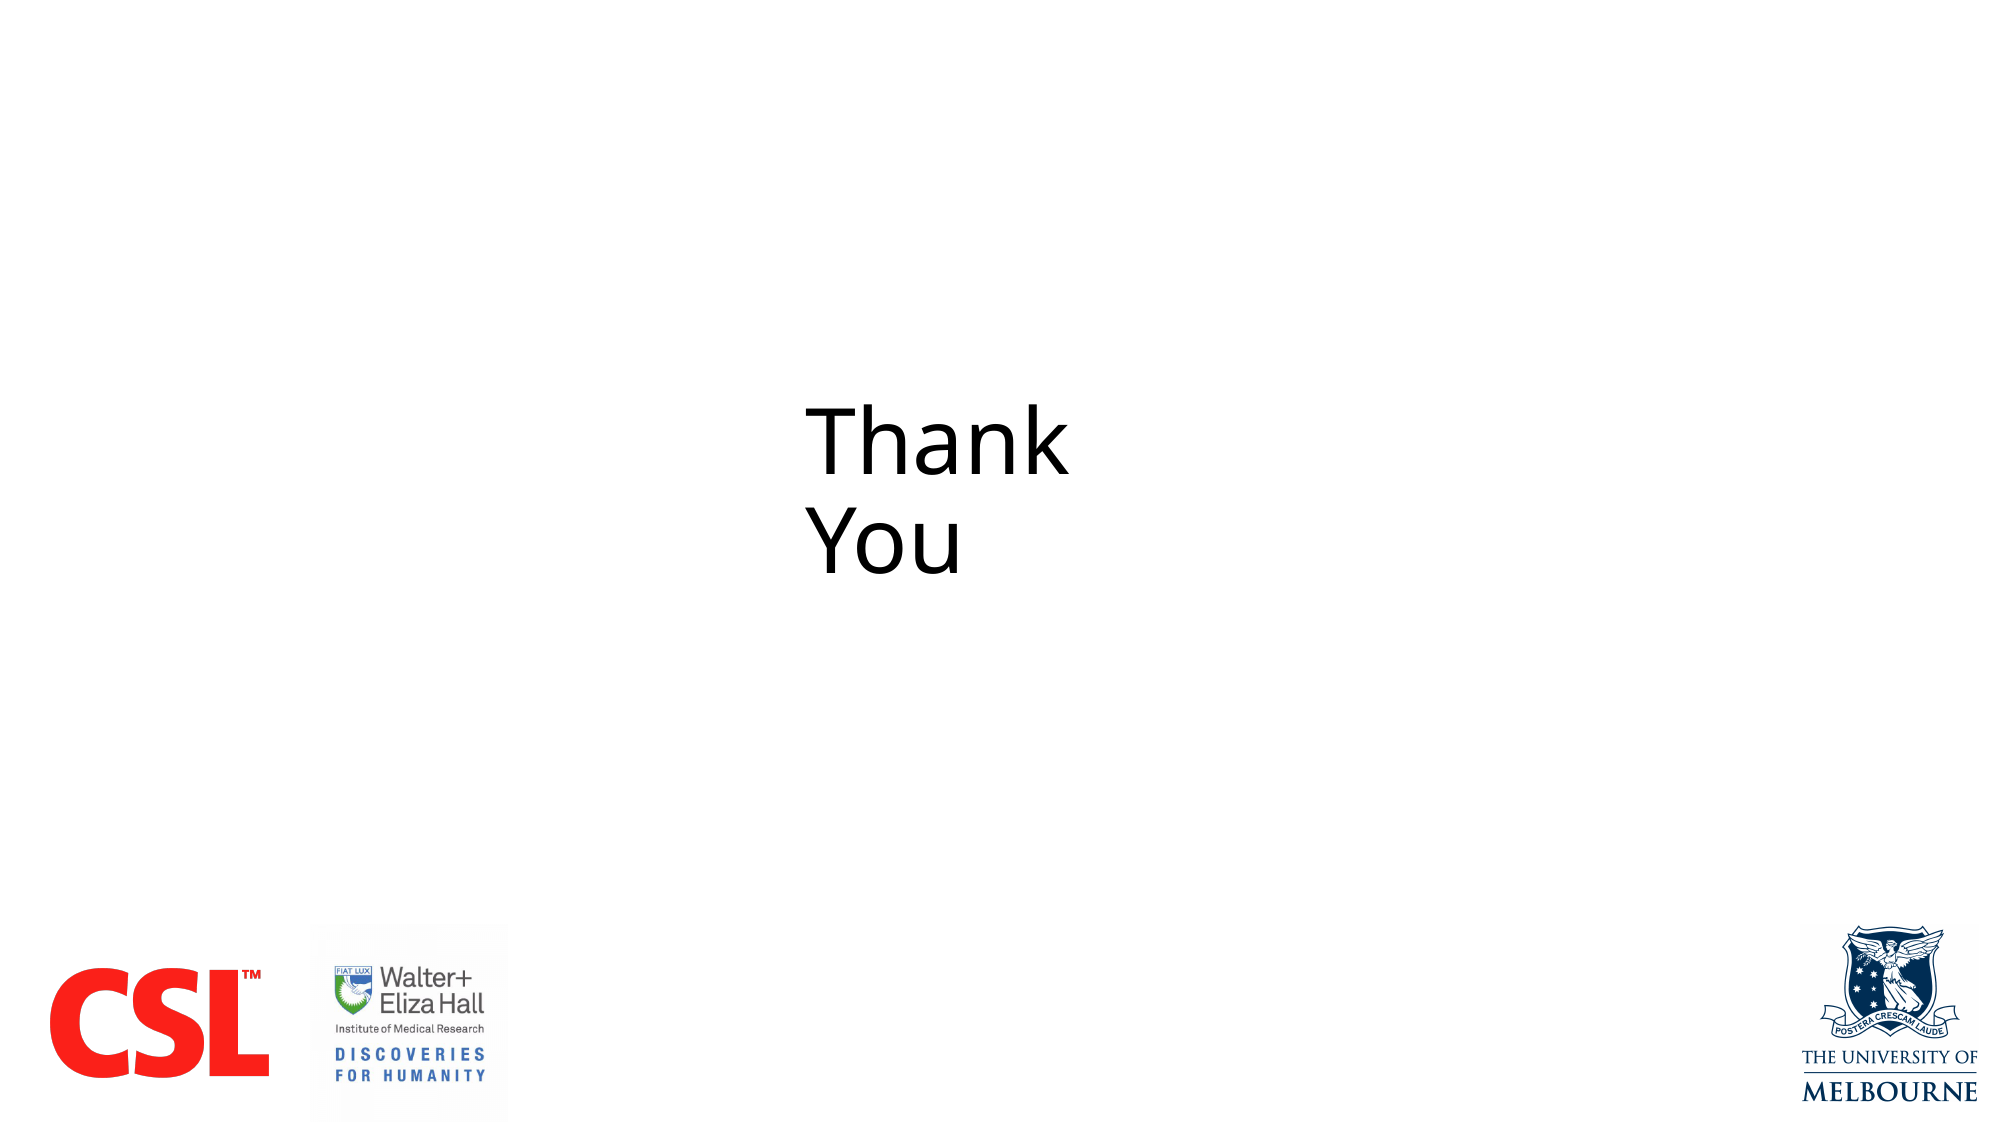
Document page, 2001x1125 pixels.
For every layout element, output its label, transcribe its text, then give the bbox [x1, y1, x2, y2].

title Thank You [790, 385, 1210, 604]
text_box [49, 924, 1979, 1122]
